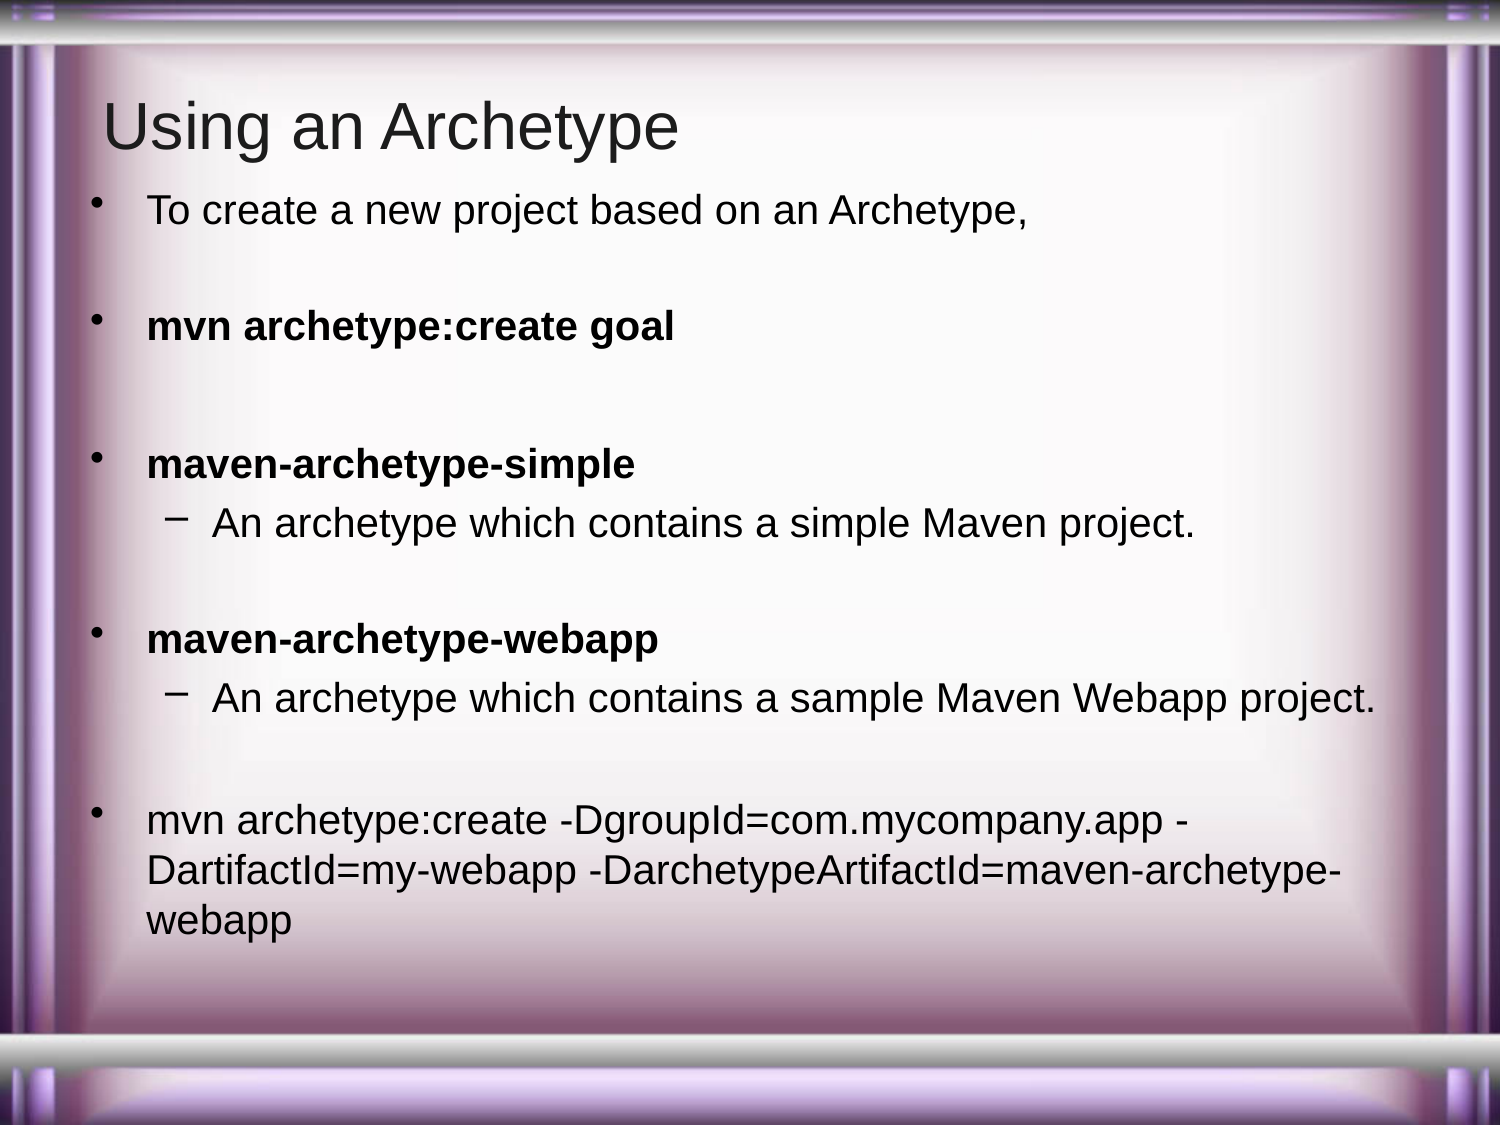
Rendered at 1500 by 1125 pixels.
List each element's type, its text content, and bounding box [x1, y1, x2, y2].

picture [0, 0, 1500, 1125]
list To create a new project based on an Archetype, mvn archetype:create goal maven-archetype-simple An archetype which contains a simple Maven project. maven-archetype-webapp An archetype which contains a sample Maven Webapp project. mvn archetype:create -DgroupId=com.mycompany.app -DartifactId=my-webapp -DarchetypeArtifactId=maven-archetype-webapp [74, 174, 1426, 1006]
title Using an Archetype [87, 62, 1438, 183]
